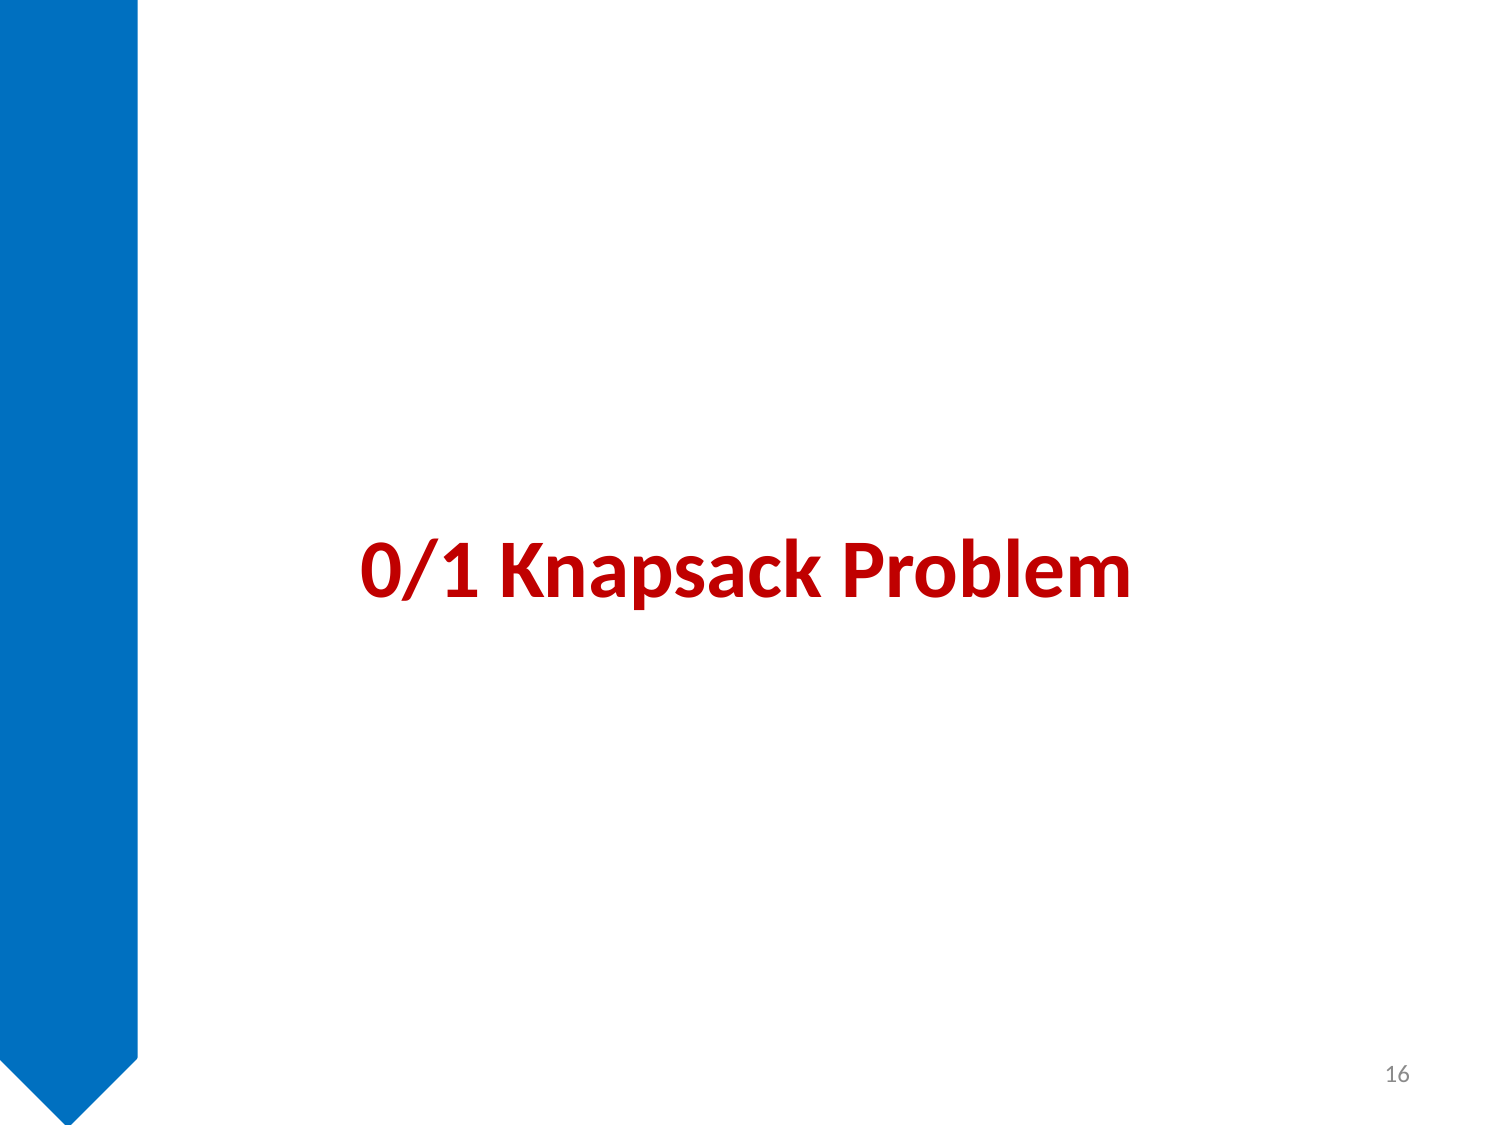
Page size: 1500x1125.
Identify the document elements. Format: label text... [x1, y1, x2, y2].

slide_number 16 [1074, 1042, 1425, 1103]
title 0/1 Knapsack Problem [345, 506, 1155, 619]
text_box [0, 0, 138, 1125]
